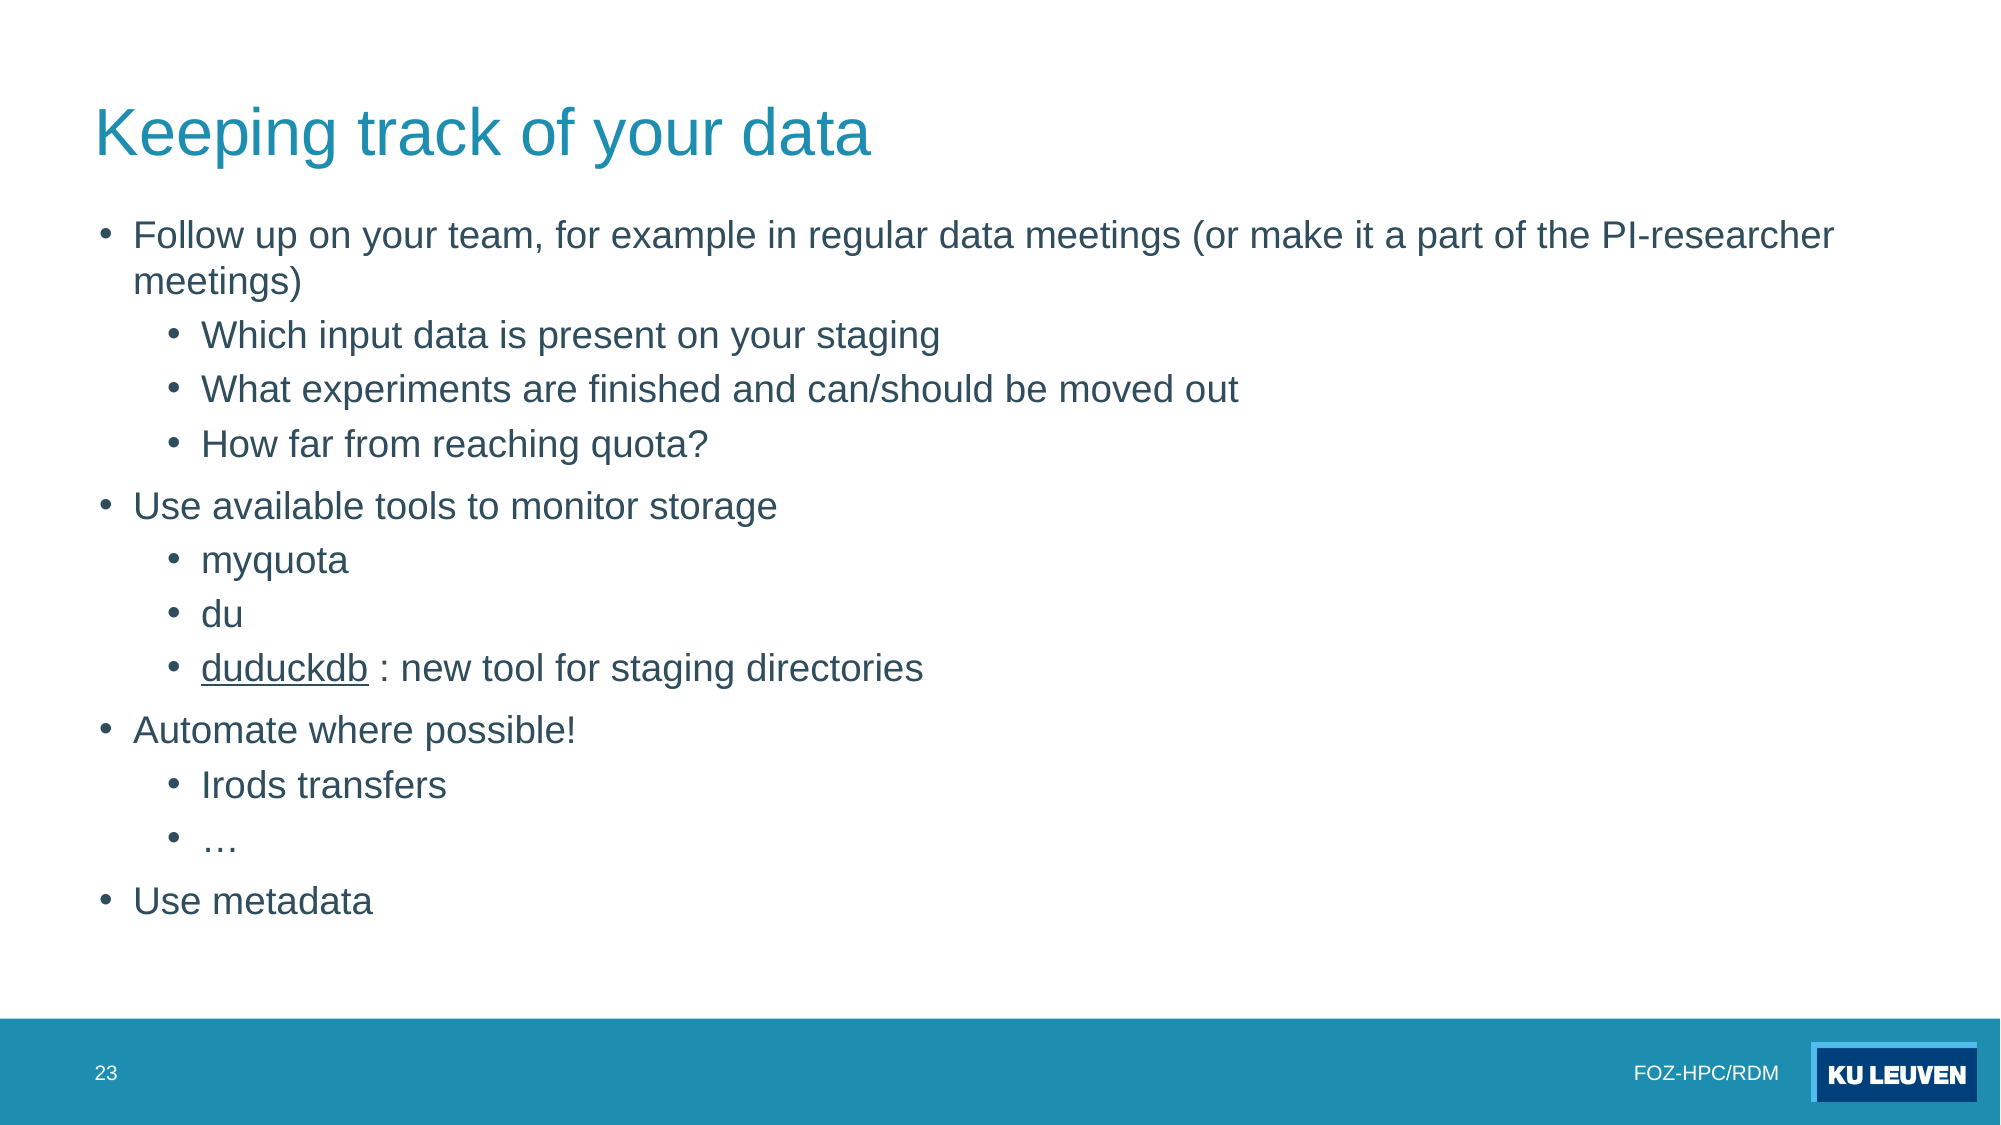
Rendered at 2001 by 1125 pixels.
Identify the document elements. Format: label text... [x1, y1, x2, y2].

footer FOZ-HPC/RDM [989, 1018, 1809, 1125]
title Keeping track of your data [94, 33, 1906, 223]
list Follow up on your team, for example in regular data meetings (or make it a part of the PI-researcher meetings) Which input data is present on your staging What experiments are finished and can/should be moved out How far from reaching quota? Use available tools to monitor storage myquota du duduckdb : new tool for staging directories Automate where possible! Irods transfers … Use metadata [84, 202, 1896, 935]
picture [1811, 1042, 1977, 1102]
slide_number 23 [94, 1018, 201, 1125]
